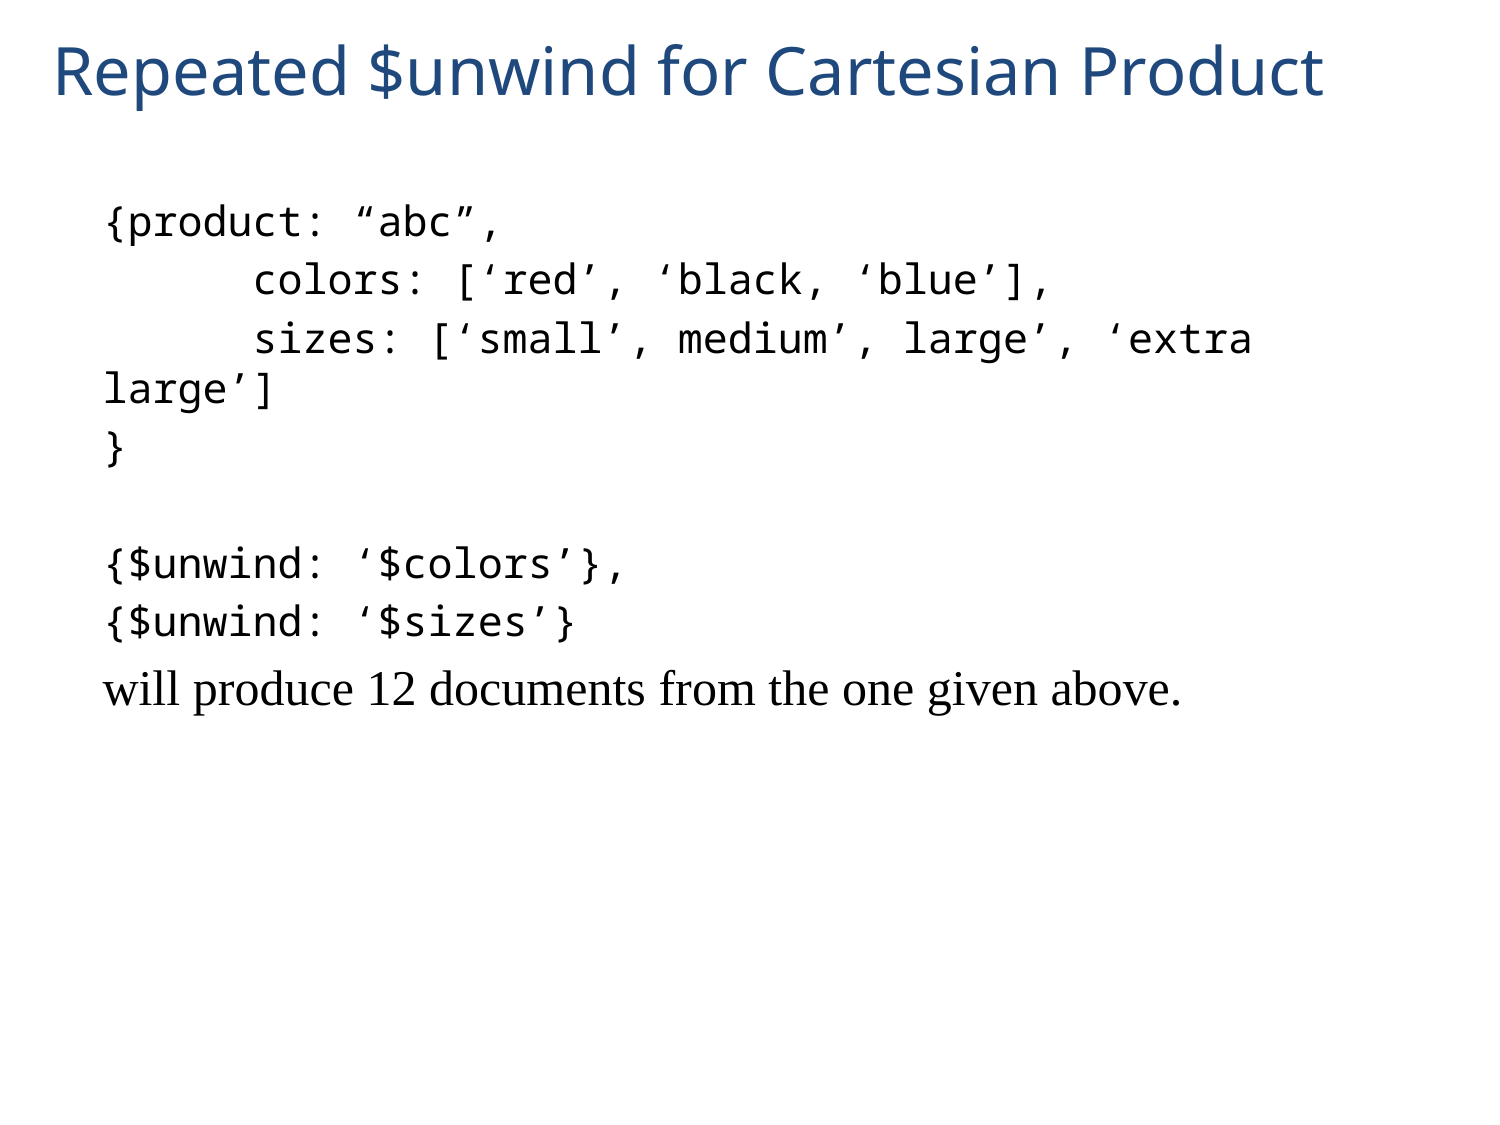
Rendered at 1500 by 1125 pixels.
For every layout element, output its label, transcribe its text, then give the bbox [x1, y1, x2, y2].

list {product: “abc”, colors: [‘red’, ‘black, ‘blue’], sizes: [‘small’, medium’, large’, ‘extra large’] } {$unwind: ‘$colors’}, {$unwind: ‘$sizes’} will produce 12 documents from the one given above. [87, 187, 1413, 1063]
title Repeated $unwind for Cartesian Product [37, 0, 1463, 138]
